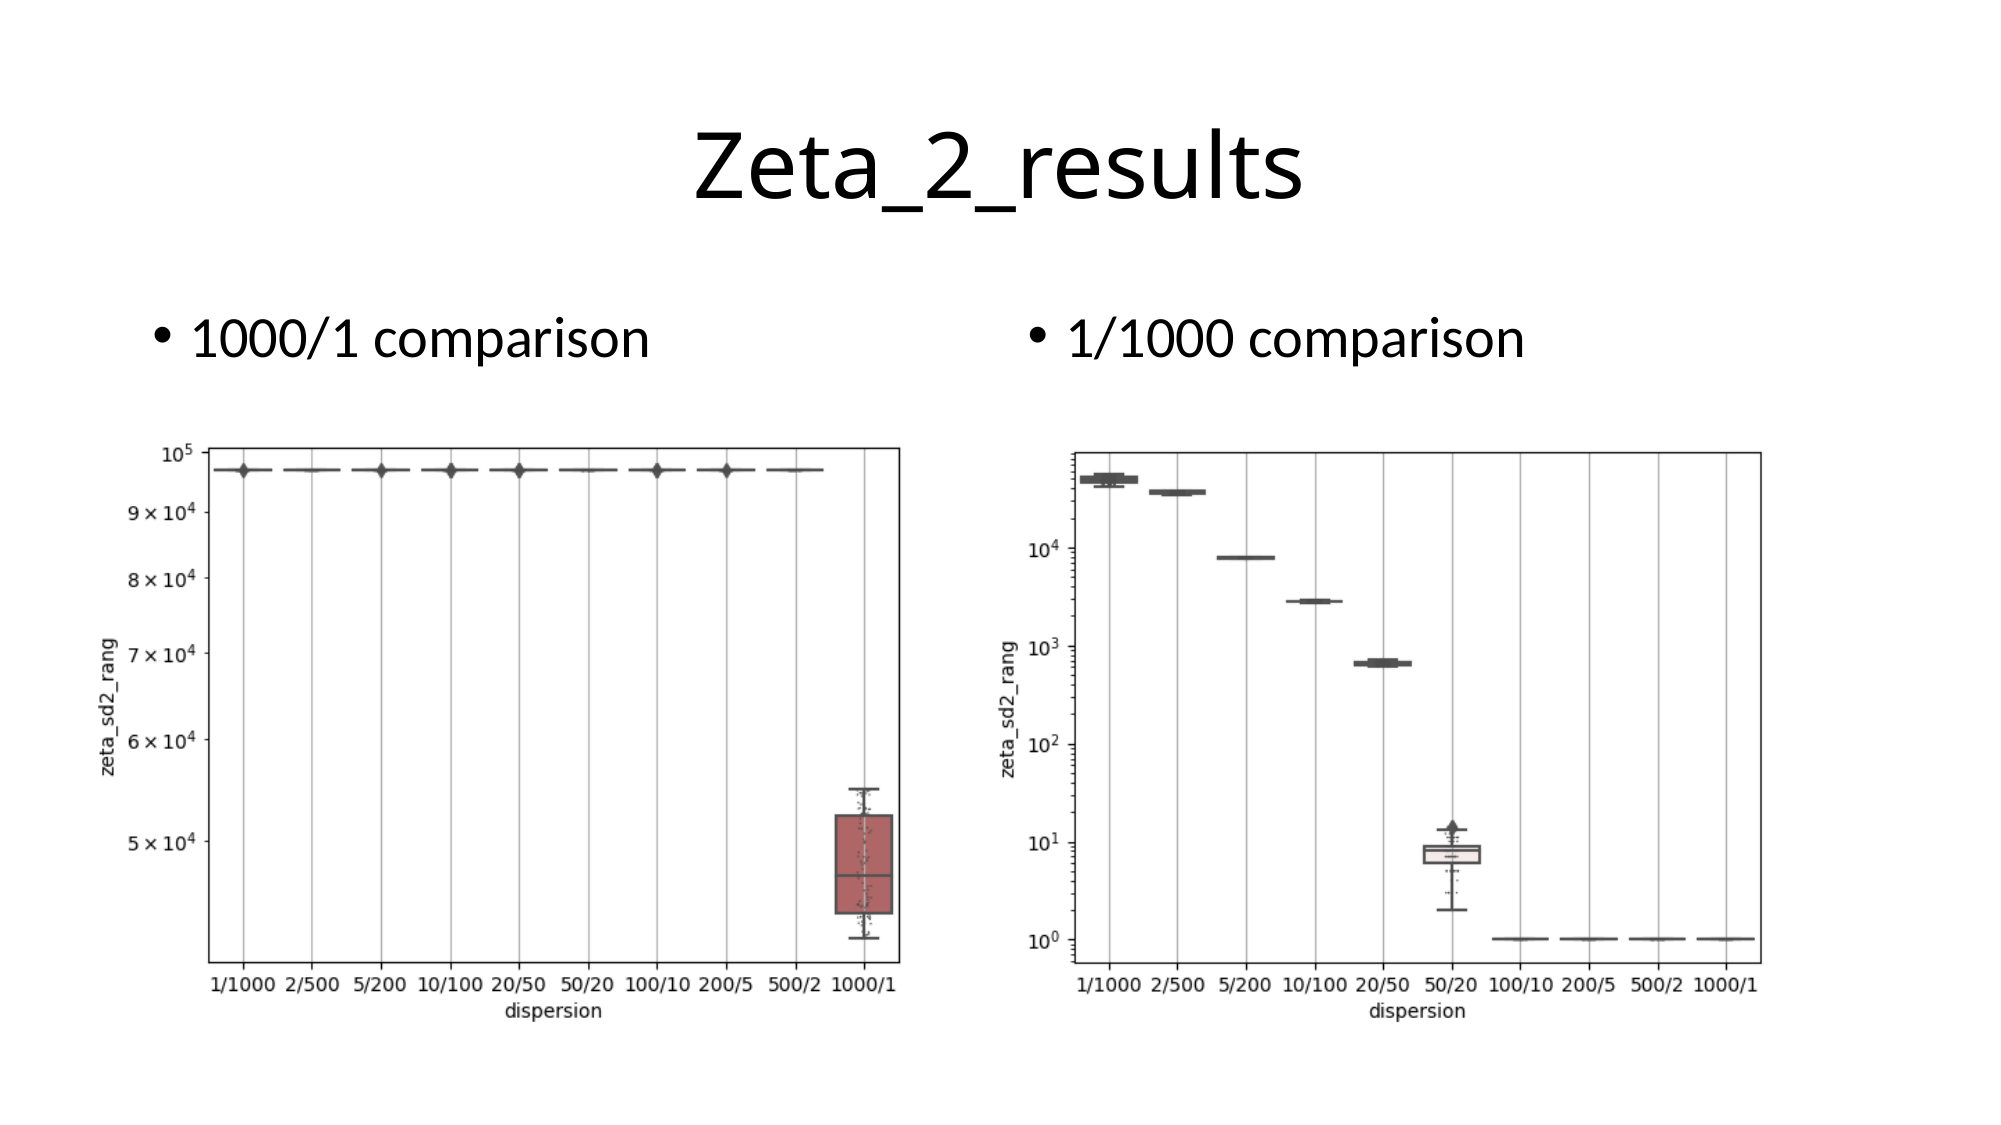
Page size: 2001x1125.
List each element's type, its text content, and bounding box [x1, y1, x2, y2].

picture [96, 367, 1849, 1036]
list 1000/1 comparison [137, 299, 988, 367]
title Zeta_2_results [137, 59, 1863, 278]
list 1/1000 comparison [1012, 299, 1863, 1014]
